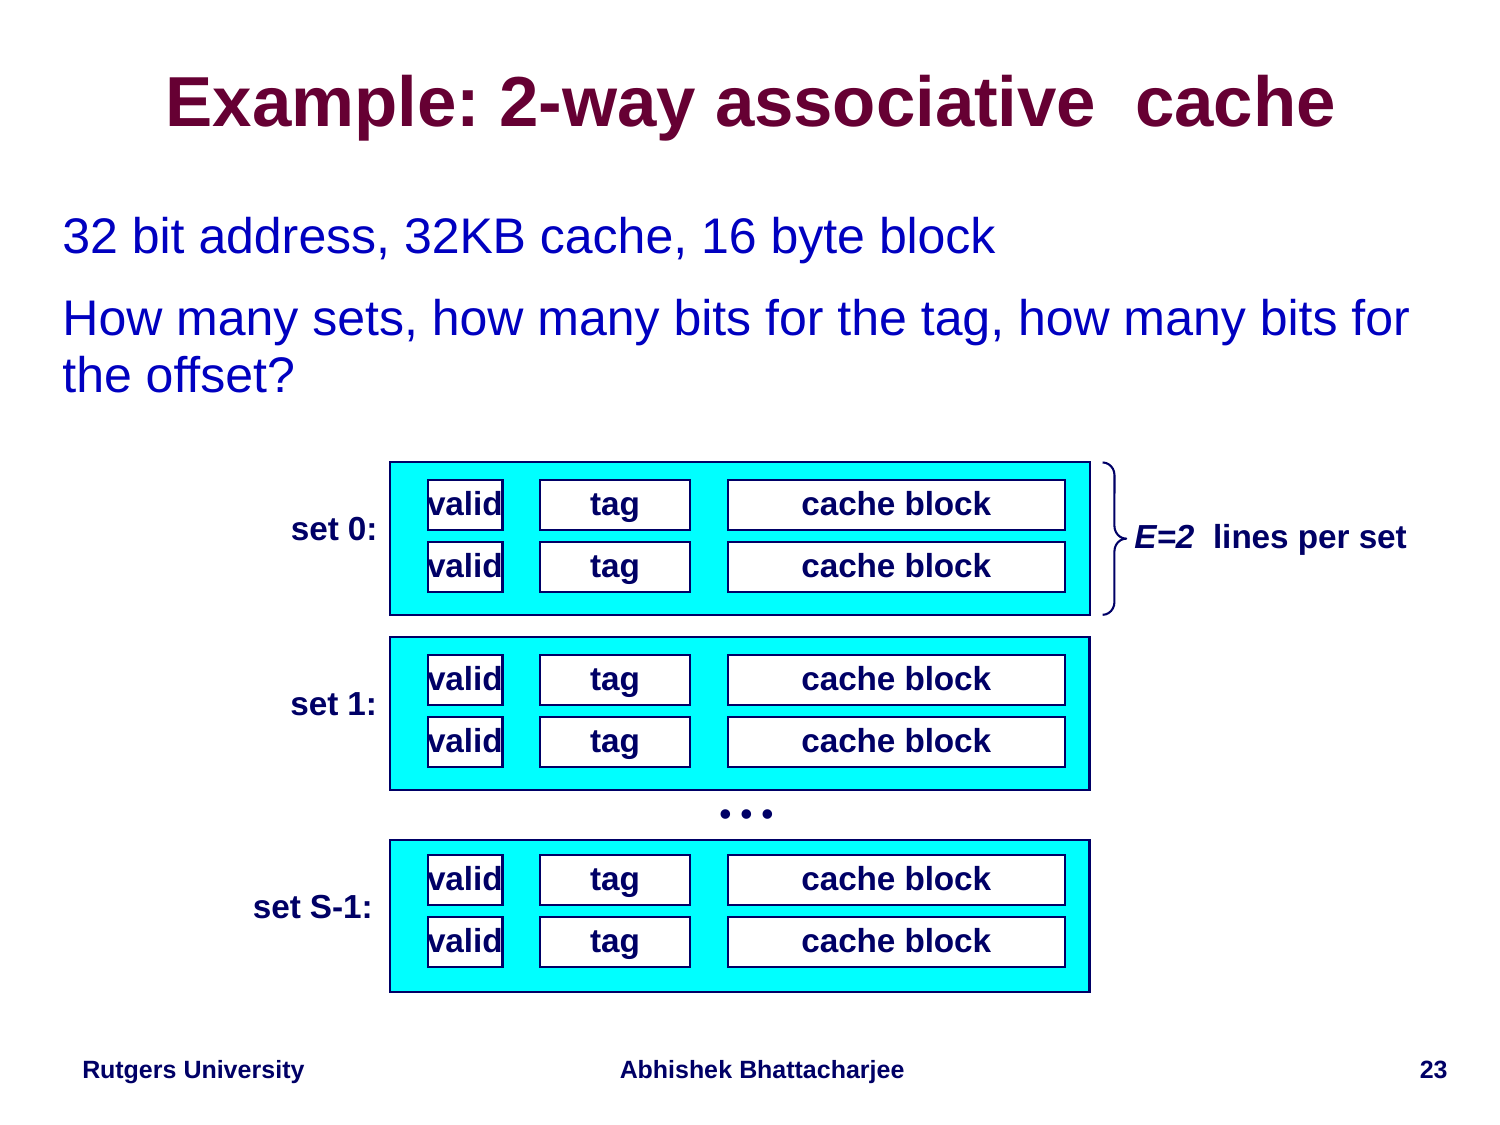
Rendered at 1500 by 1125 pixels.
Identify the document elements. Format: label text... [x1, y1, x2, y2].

text_box cache block [727, 542, 1066, 593]
text_box valid [427, 717, 503, 768]
text_box E=2 lines per set [1119, 511, 1422, 563]
text_box [390, 462, 1091, 615]
text_box valid [427, 479, 503, 530]
text_box tag [540, 717, 691, 768]
text_box valid [427, 917, 503, 968]
text_box tag [540, 854, 691, 905]
text_box tag [540, 917, 691, 968]
text_box valid [427, 654, 503, 705]
text_box cache block [727, 479, 1066, 530]
text_box [389, 637, 1090, 790]
list 32 bit address, 32KB cache, 16 byte block How many sets, how many bits for the tag, how many bits for the offset? [47, 199, 1463, 1026]
text_box valid [427, 854, 503, 905]
text_box tag [540, 479, 691, 530]
text_box [1102, 462, 1119, 615]
text_box valid [427, 542, 503, 593]
text_box tag [540, 542, 691, 593]
text_box cache block [727, 917, 1066, 968]
text_box set 0: [275, 504, 393, 556]
text_box cache block [727, 717, 1066, 768]
text_box cache block [727, 654, 1066, 705]
text_box • • • [690, 789, 803, 840]
text_box [389, 839, 1090, 993]
text_box cache block [727, 854, 1066, 905]
text_box set 1: [275, 679, 392, 731]
text_box tag [540, 654, 691, 705]
text_box set S-1: [237, 881, 388, 933]
title Example: 2-way associative cache [46, 40, 1456, 169]
